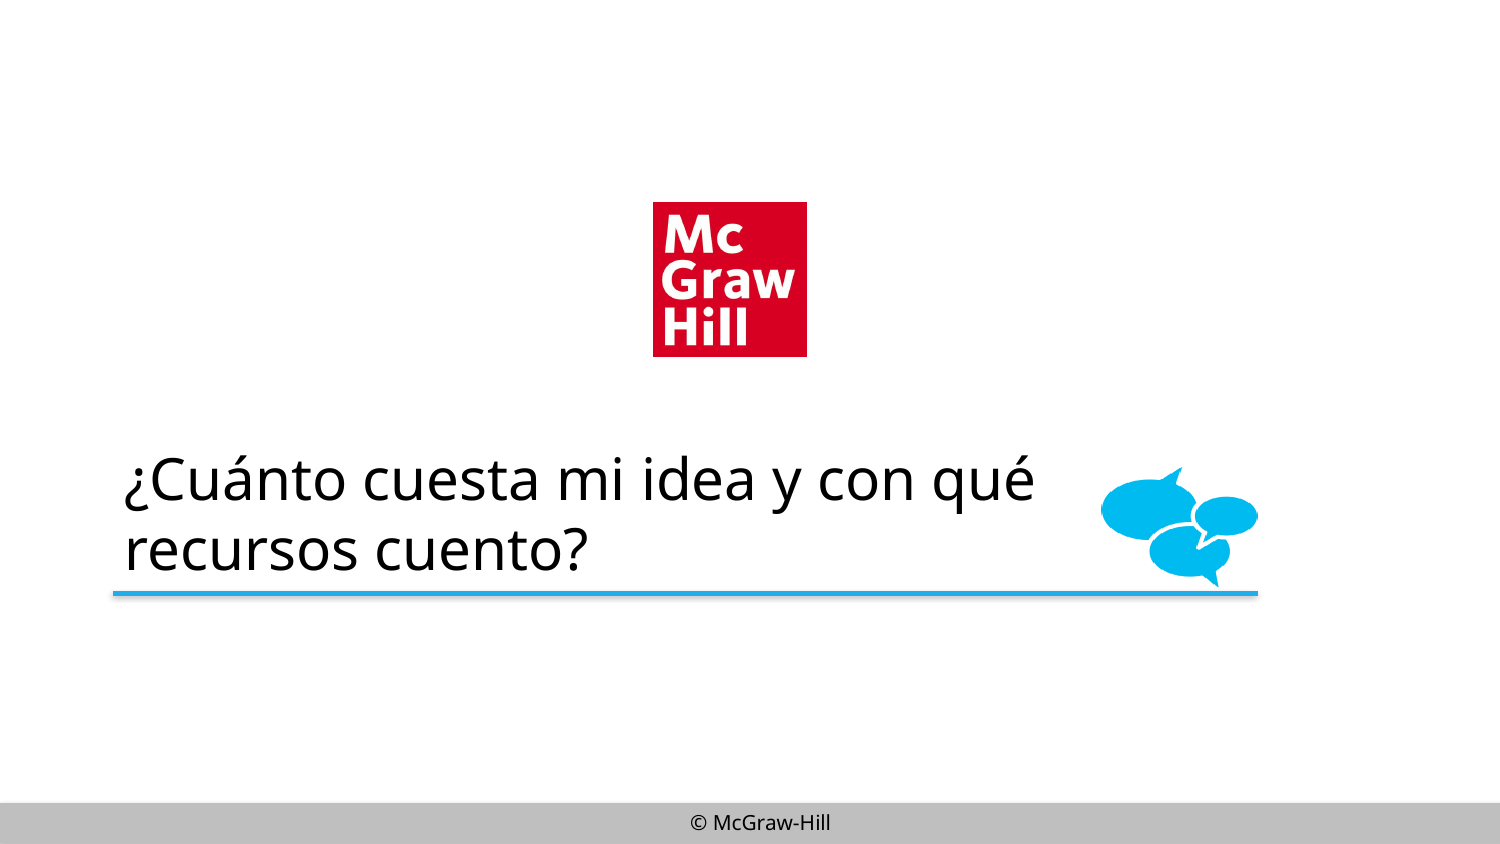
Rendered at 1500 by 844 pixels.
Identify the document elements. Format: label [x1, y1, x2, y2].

picture [653, 202, 807, 357]
picture [1068, 461, 1258, 588]
